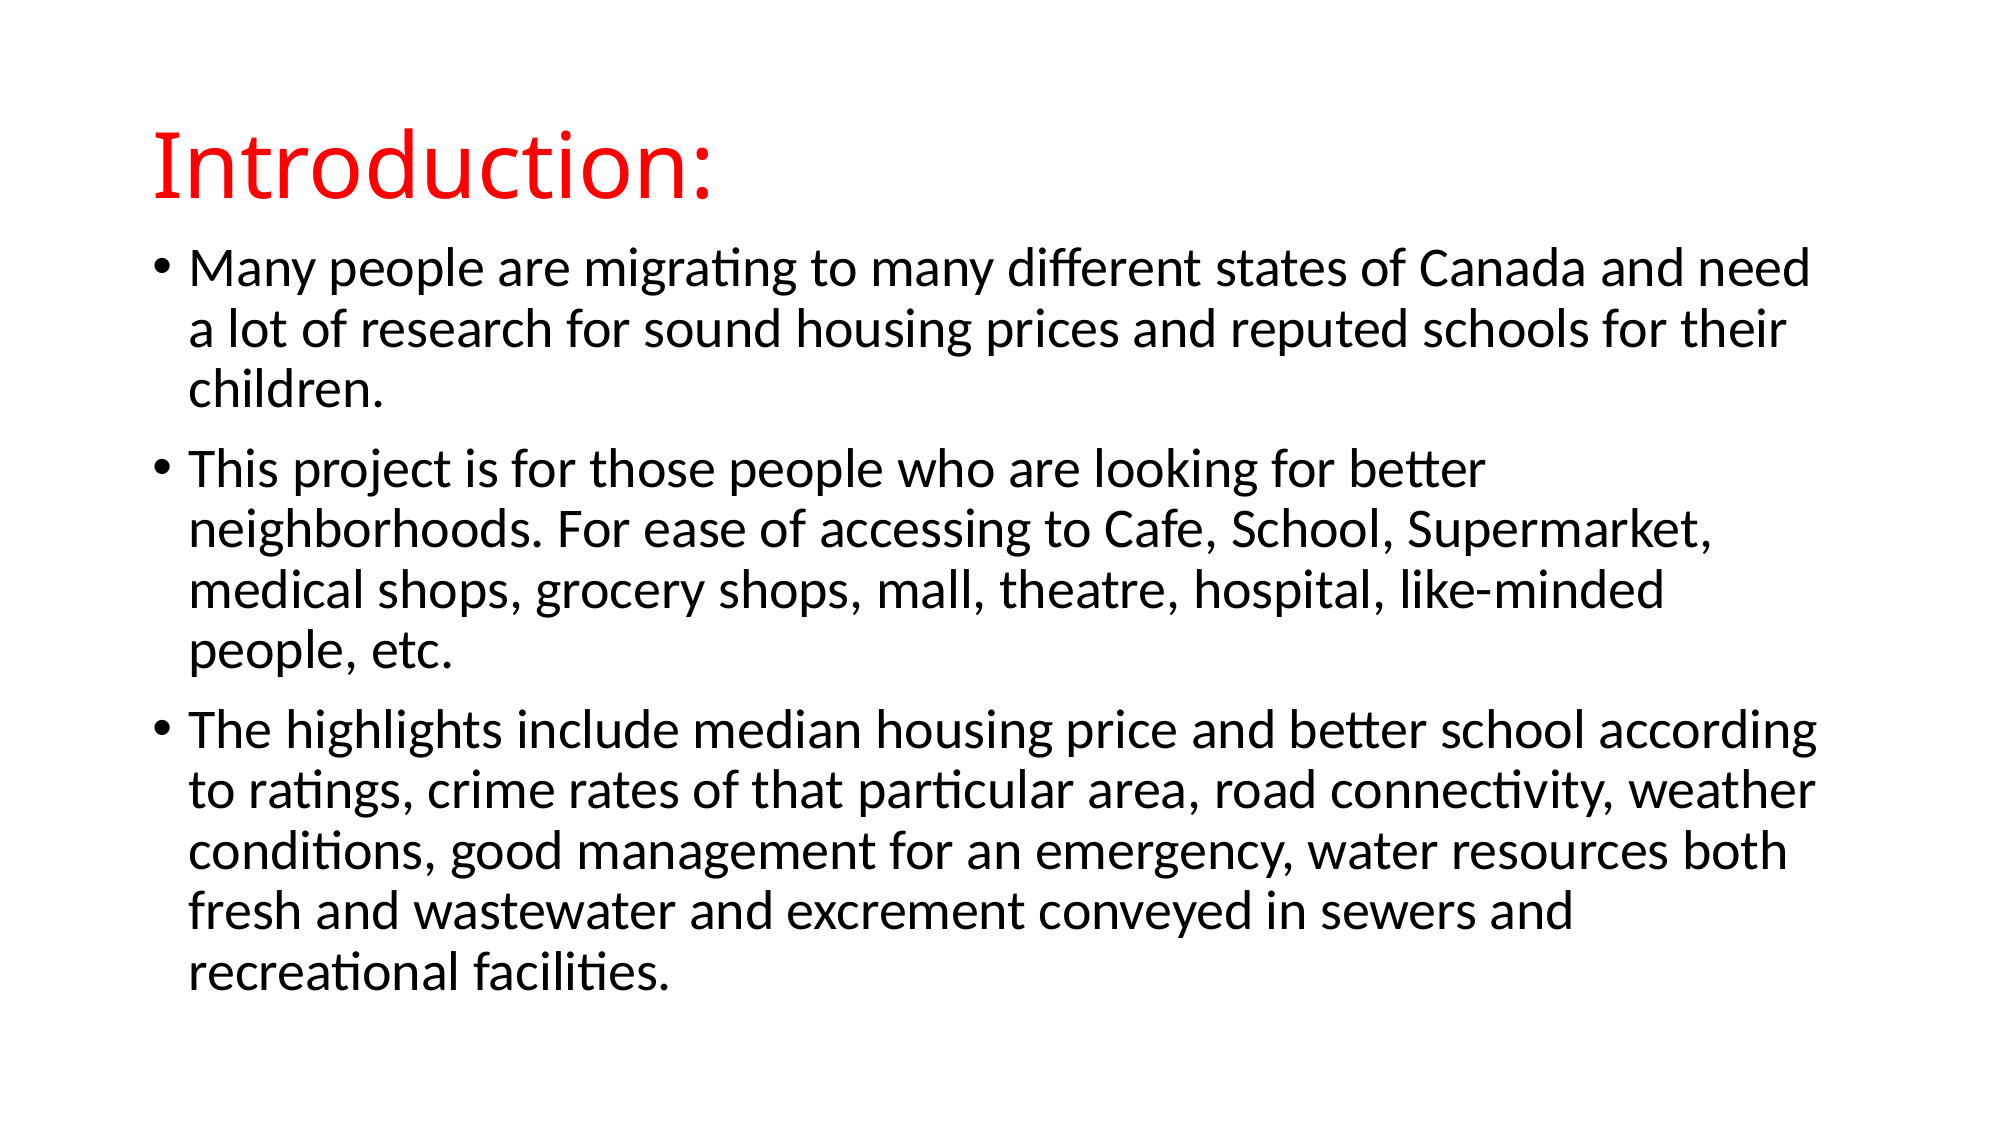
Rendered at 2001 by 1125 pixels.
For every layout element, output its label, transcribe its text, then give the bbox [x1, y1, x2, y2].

title Introduction: [137, 59, 1863, 231]
list Many people are migrating to many different states of Canada and need a lot of research for sound housing prices and reputed schools for their children. This project is for those people who are looking for better neighborhoods. For ease of accessing to Cafe, School, Supermarket, medical shops, grocery shops, mall, theatre, hospital, like-minded people, etc. The highlights include median housing price and better school according to ratings, crime rates of that particular area, road connectivity, weather conditions, good management for an emergency, water resources both fresh and wastewater and excrement conveyed in sewers and recreational facilities. [137, 231, 1863, 1014]
